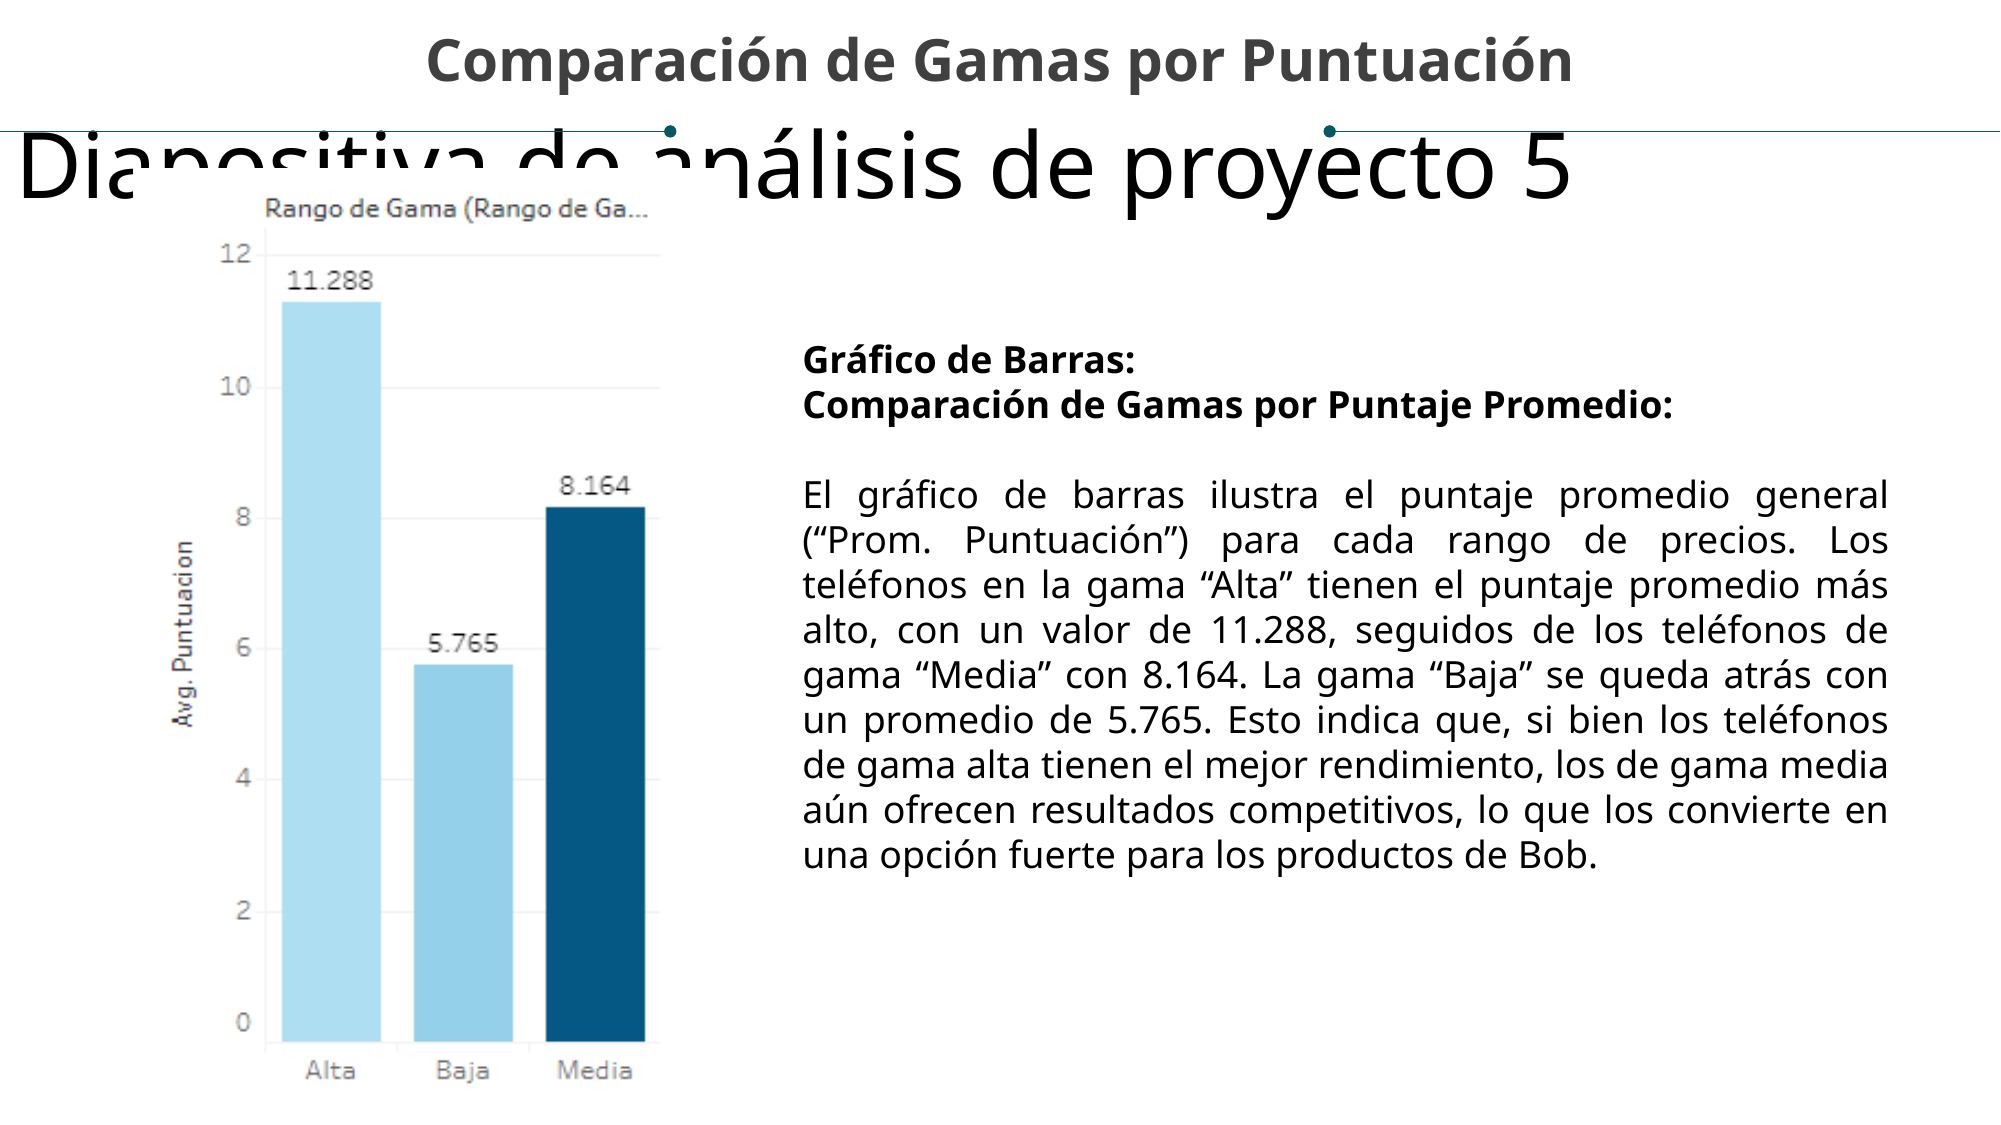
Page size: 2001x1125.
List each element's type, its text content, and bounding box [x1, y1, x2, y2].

picture [133, 167, 727, 1094]
title Diapositiva de análisis de proyecto 5 [0, 59, 1725, 278]
text_box Comparación de Gamas por Puntuación [37, 31, 1963, 95]
text_box Gráfico de Barras: Comparación de Gamas por Puntaje Promedio: El gráfico de barras ilustra el puntaje promedio general (“Prom. Puntuación”) para cada rango de precios. Los teléfonos en la gama “Alta” tienen el puntaje promedio más alto, con un valor de 11.288, seguidos de los teléfonos de gama “Media” con 8.164. La gama “Baja” se queda atrás con un promedio de 5.765. Esto indica que, si bien los teléfonos de gama alta tienen el mejor rendimiento, los de gama media aún ofrecen resultados competitivos, lo que los convierte en una opción fuerte para los productos de Bob. [787, 328, 1905, 884]
